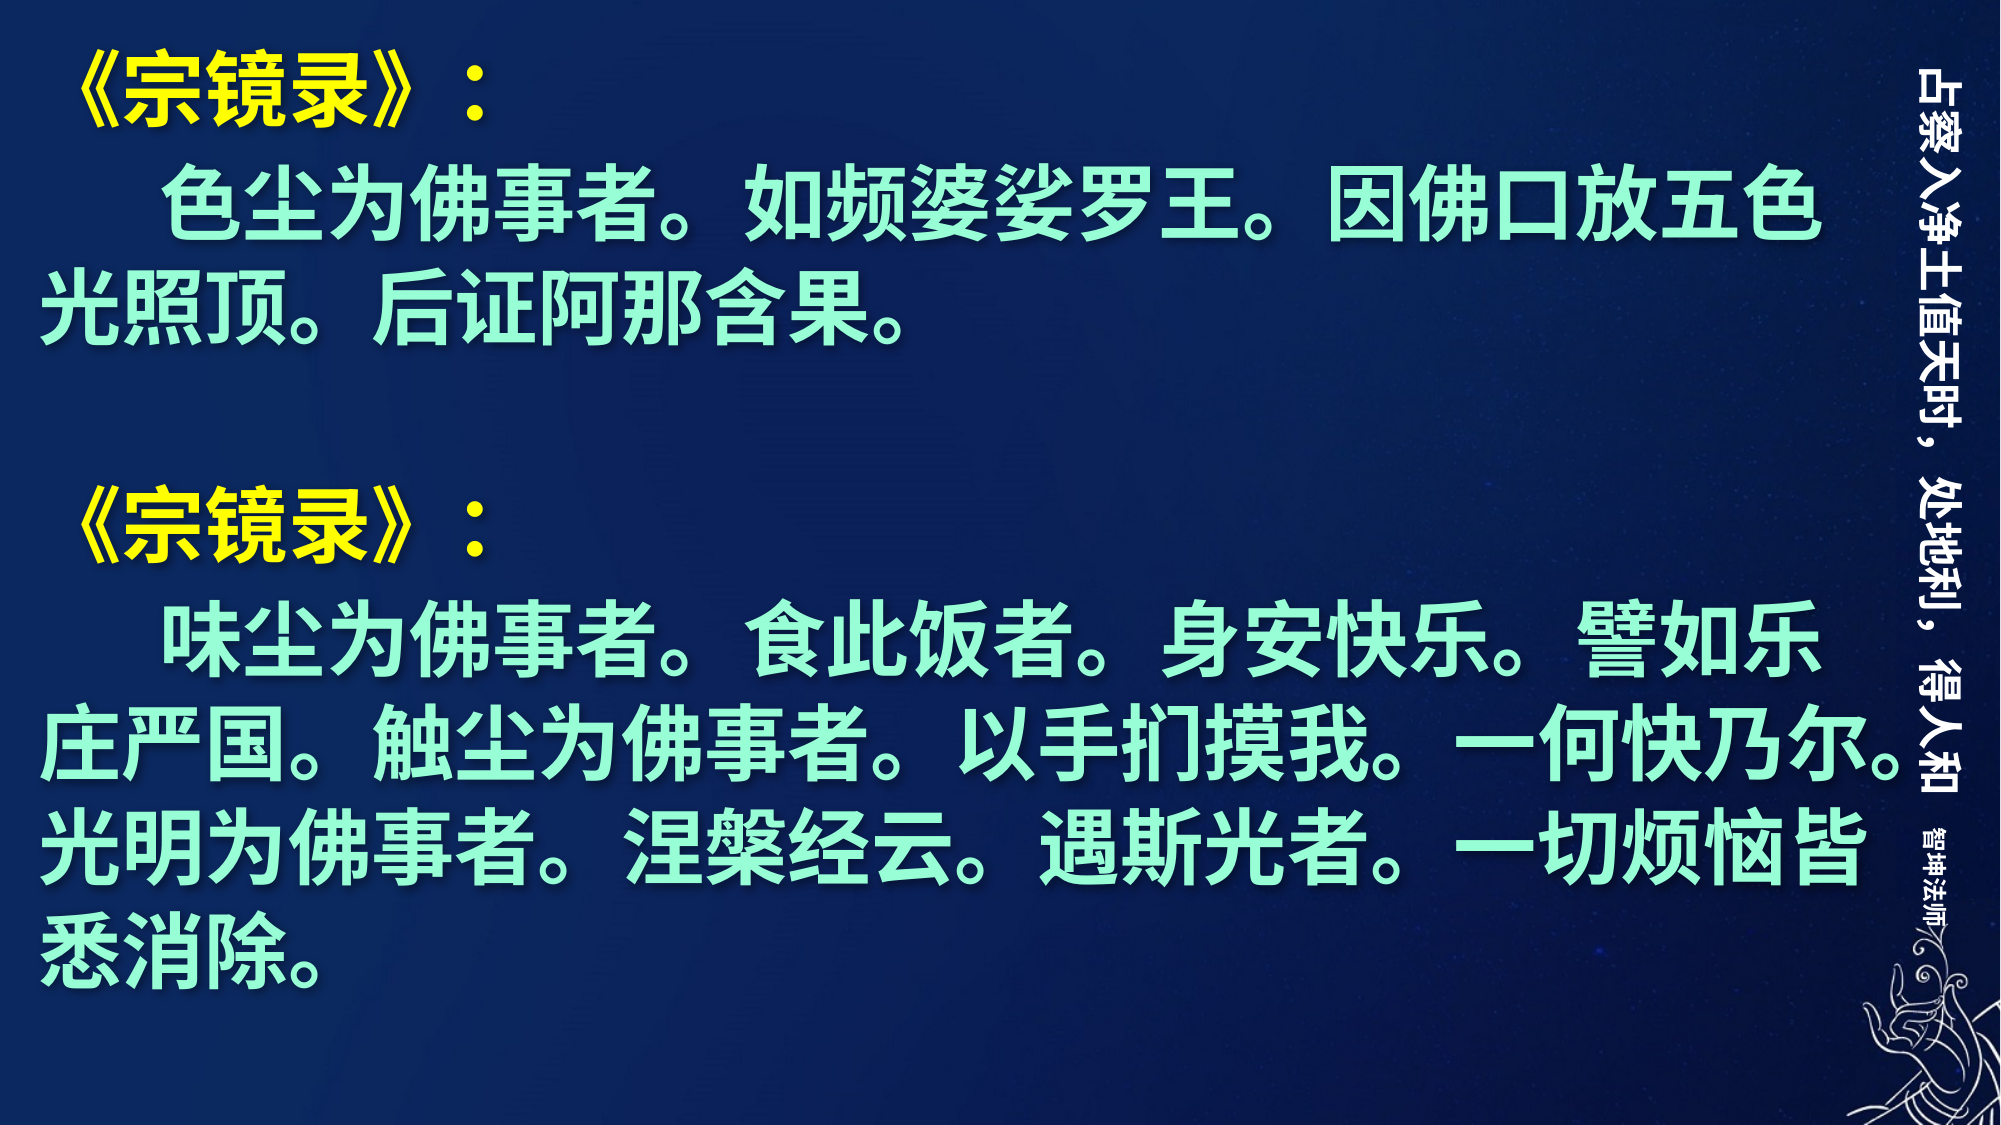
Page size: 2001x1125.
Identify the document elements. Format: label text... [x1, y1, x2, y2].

picture [0, 0, 2001, 1125]
list 《宗镜录》： 色尘为佛事者。如频婆娑罗王。因佛口放五色光照顶。后证阿那含果。 《宗镜录》： 味尘为佛事者。食此饭者。身安快乐。譬如乐庄严国。触尘为佛事者。以手扪摸我。一何快乃尔。光明为佛事者。涅槃经云。遇斯光者。一切烦恼皆悉消除。 [23, 25, 1914, 1103]
